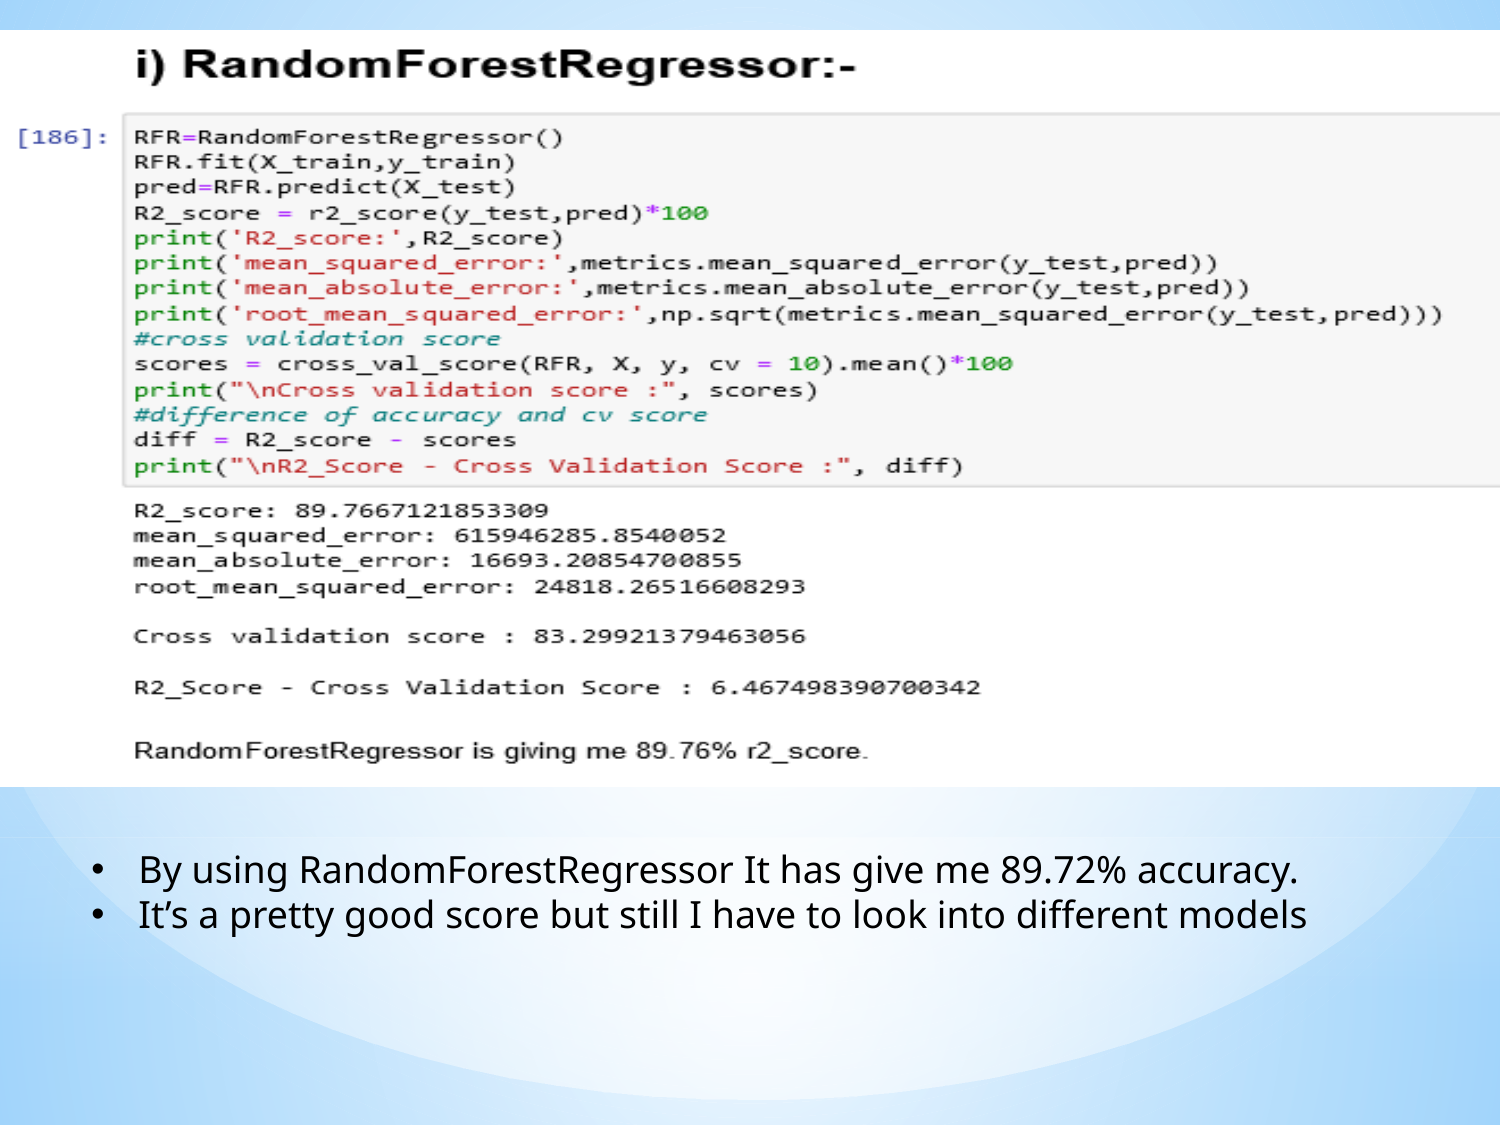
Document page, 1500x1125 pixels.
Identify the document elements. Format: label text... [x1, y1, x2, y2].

text_box By using RandomForestRegressor It has give me 89.72% accuracy. It’s a pretty good score but still I have to look into different models [76, 838, 1447, 943]
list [0, 30, 1500, 788]
